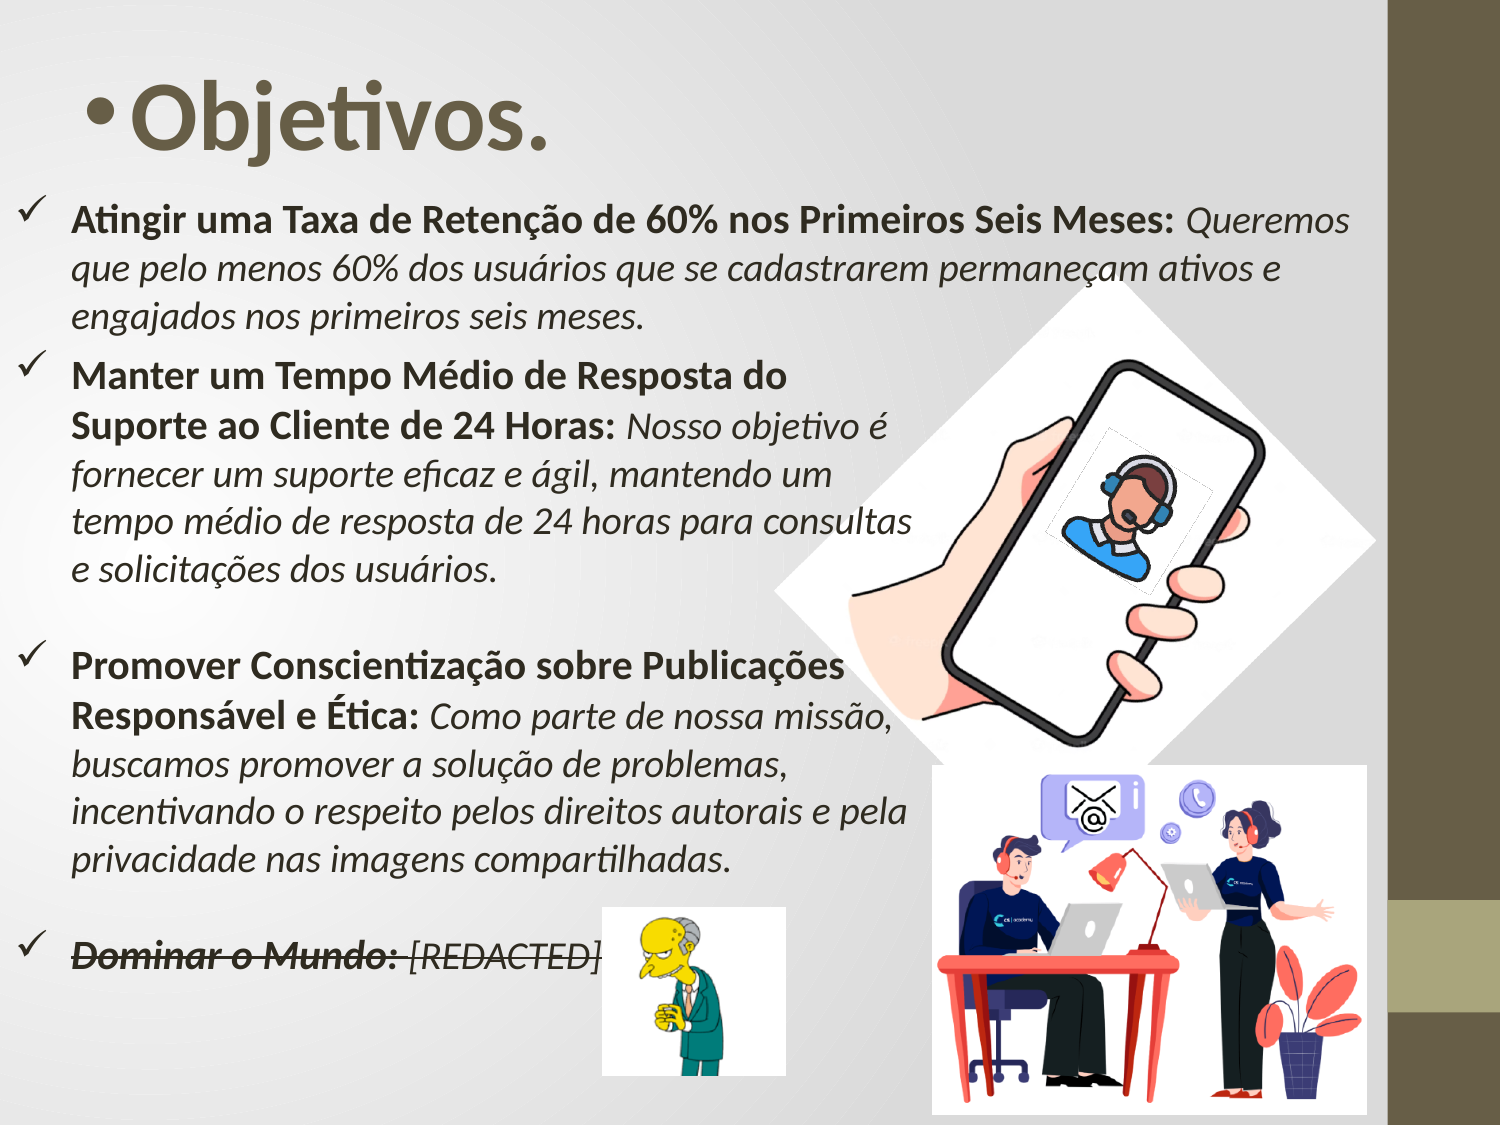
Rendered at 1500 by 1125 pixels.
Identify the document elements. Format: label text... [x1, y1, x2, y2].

text_box Atingir uma Taxa de Retenção de 60% nos Primeiros Seis Meses: Queremos que pelo menos 60% dos usuários que se cadastrarem permaneçam ativos e engajados nos primeiros seis meses. [0, 184, 1388, 345]
text_box Manter um Tempo Médio de Resposta do Suporte ao Cliente de 24 Horas: Nosso objetivo é fornecer um suporte eficaz e ágil, mantendo um tempo médio de resposta de 24 horas para consultas e solicitações dos usuários. Promover Conscientização sobre Publicações Responsável e Ética: Como parte de nossa missão, buscamos promover a solução de problemas, incentivando o respeito pelos direitos autorais e pela privacidade nas imagens compartilhadas. Dominar o Mundo: [REDACTED] [0, 340, 928, 985]
text_box Objetivos. [68, 42, 568, 178]
picture [602, 906, 786, 1076]
picture [881, 331, 1376, 1116]
